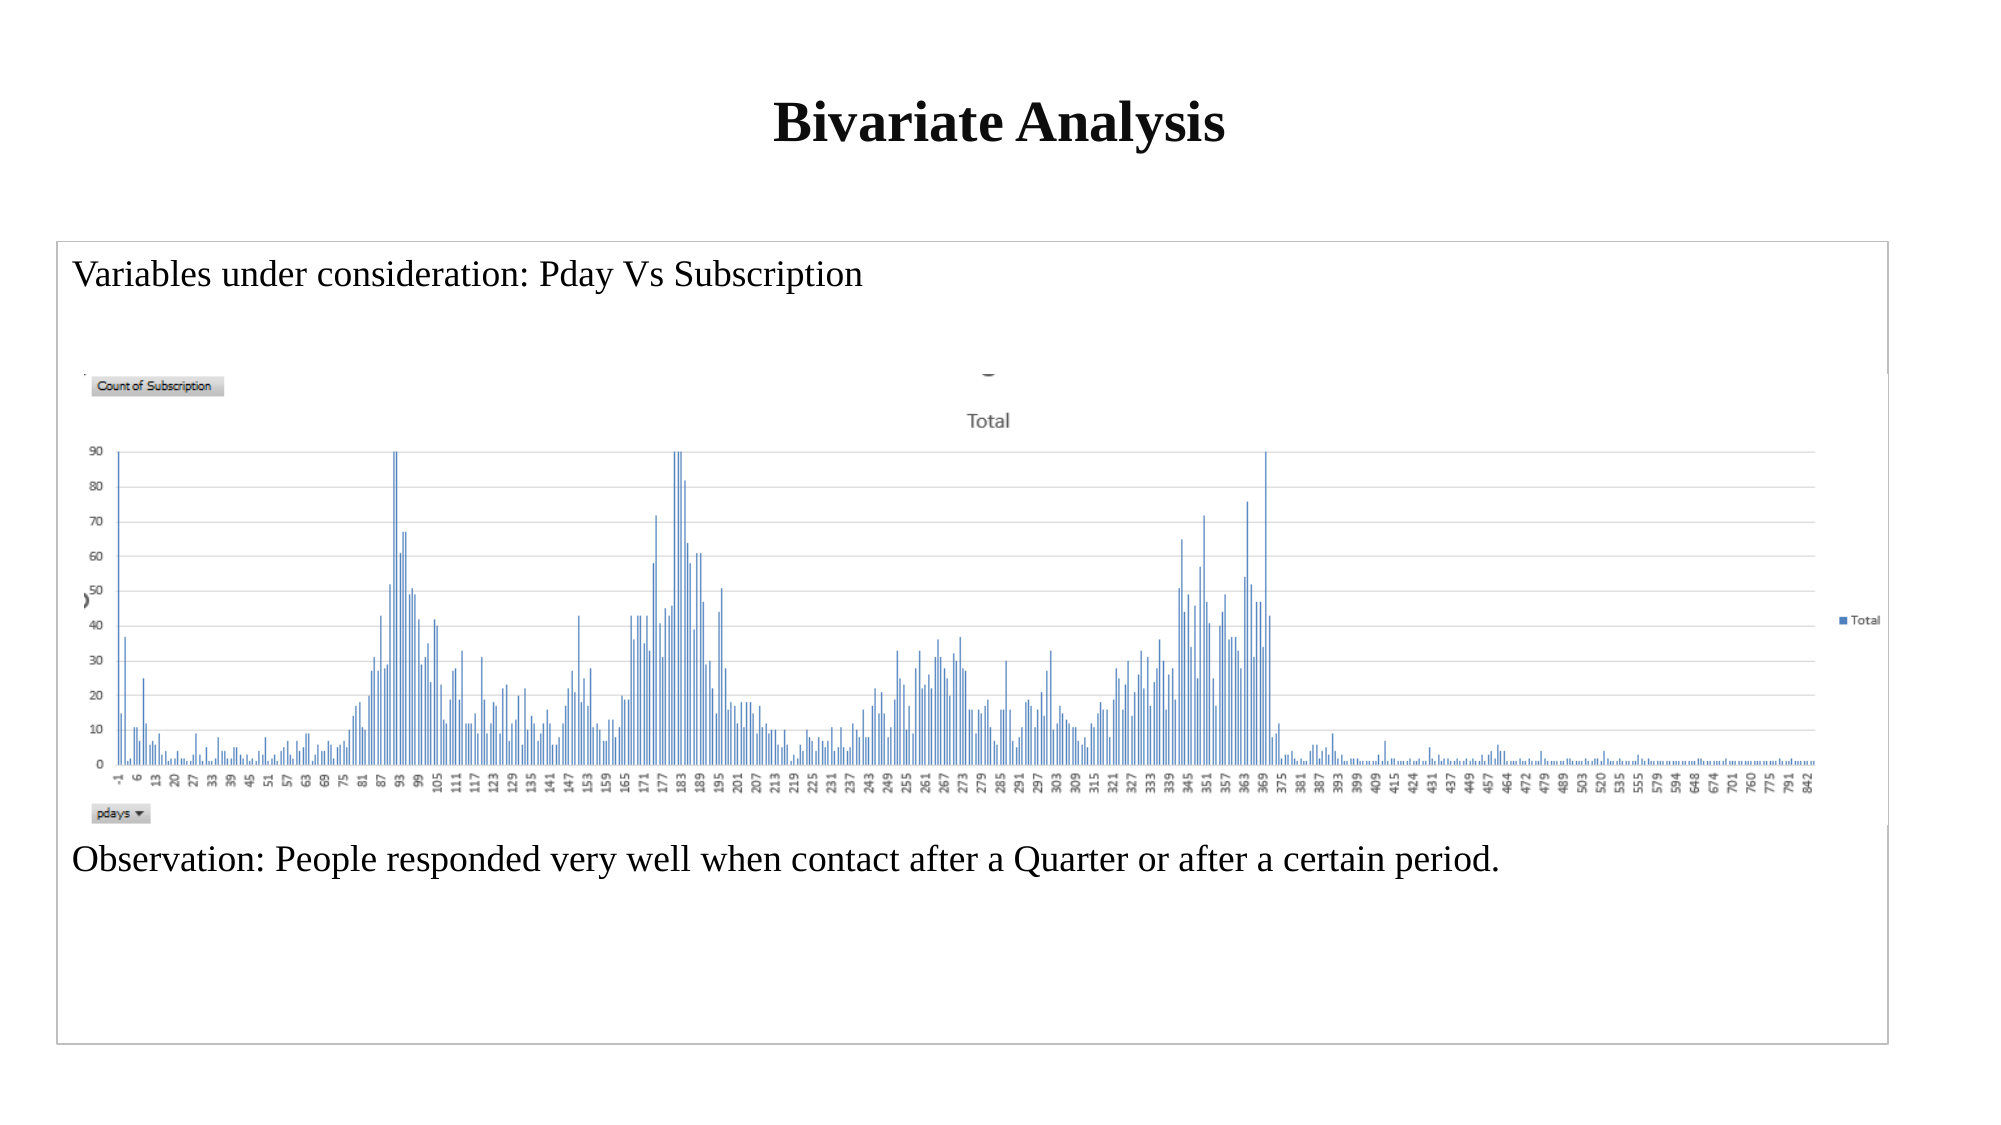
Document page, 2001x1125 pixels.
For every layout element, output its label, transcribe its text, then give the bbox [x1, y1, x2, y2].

picture [84, 373, 1889, 825]
text_box Variables under consideration: Pday Vs Subscription Observation: People responded very well when contact after a Quarter or after a certain period. [56, 241, 1888, 1045]
title Bivariate Analysis [137, 59, 1863, 241]
